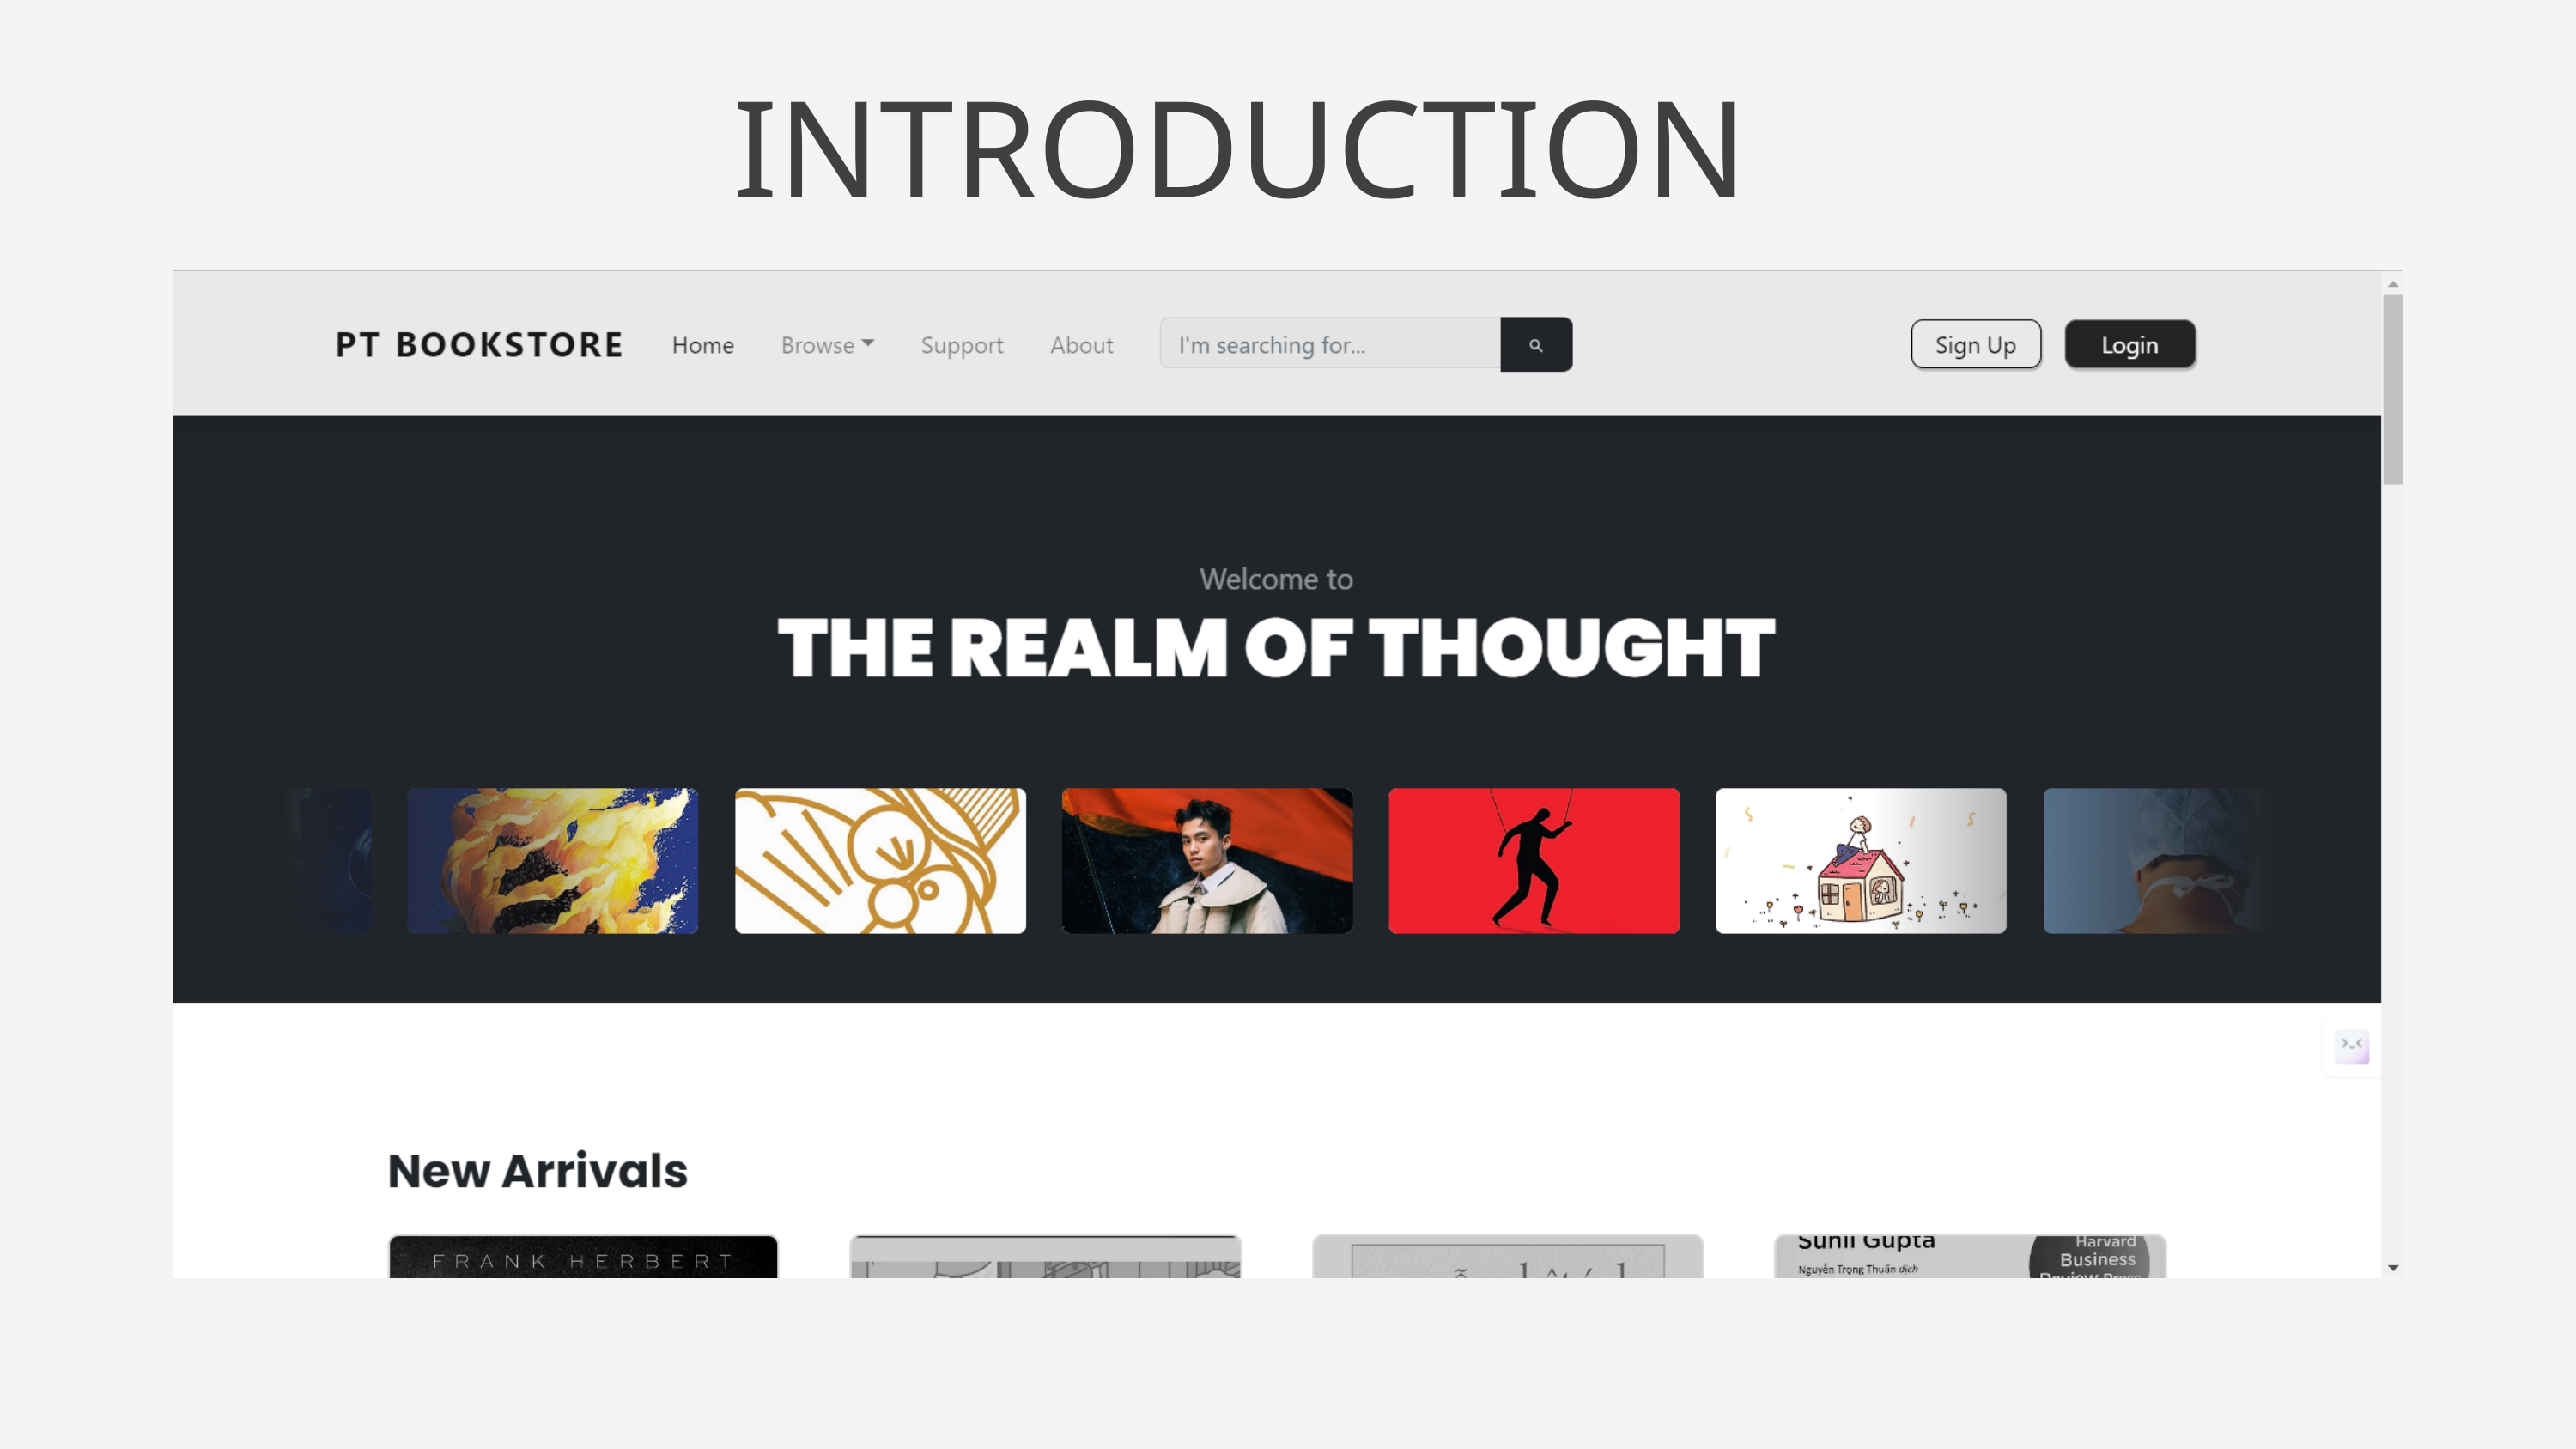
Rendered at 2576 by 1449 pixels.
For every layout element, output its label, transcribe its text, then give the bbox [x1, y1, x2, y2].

text_box INTRODUCTION [732, 61, 1843, 225]
text_box [173, 270, 2403, 1278]
